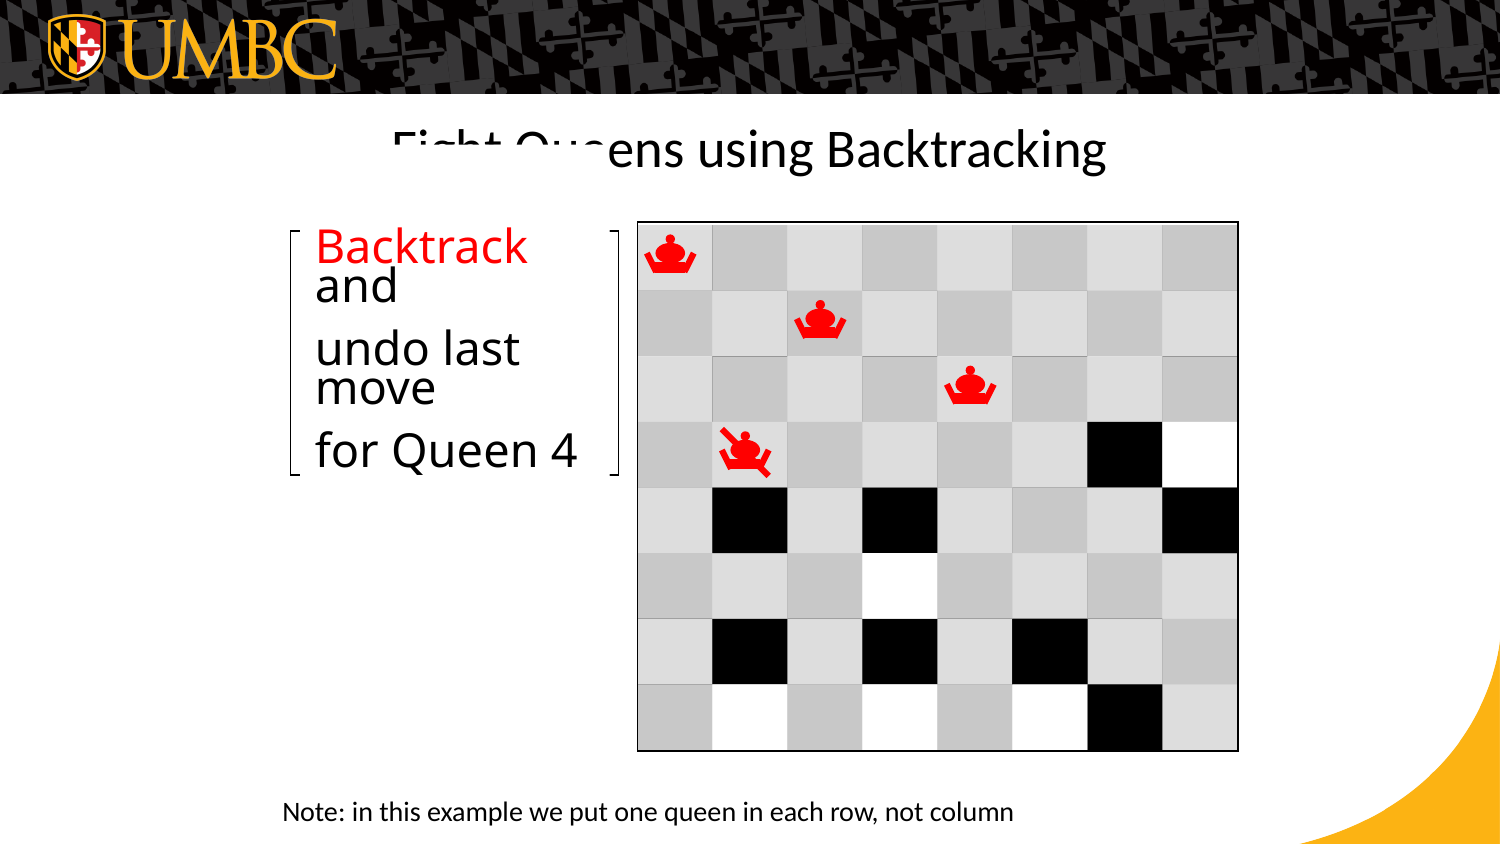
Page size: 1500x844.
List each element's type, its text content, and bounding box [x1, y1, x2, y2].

picture [1299, 639, 1500, 844]
picture [0, 0, 1500, 94]
text_box Note: in this example we put one queen in each row, not column [267, 786, 1031, 835]
title Eight Queens using Backtracking [281, 79, 1219, 211]
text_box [299, 201, 1238, 751]
